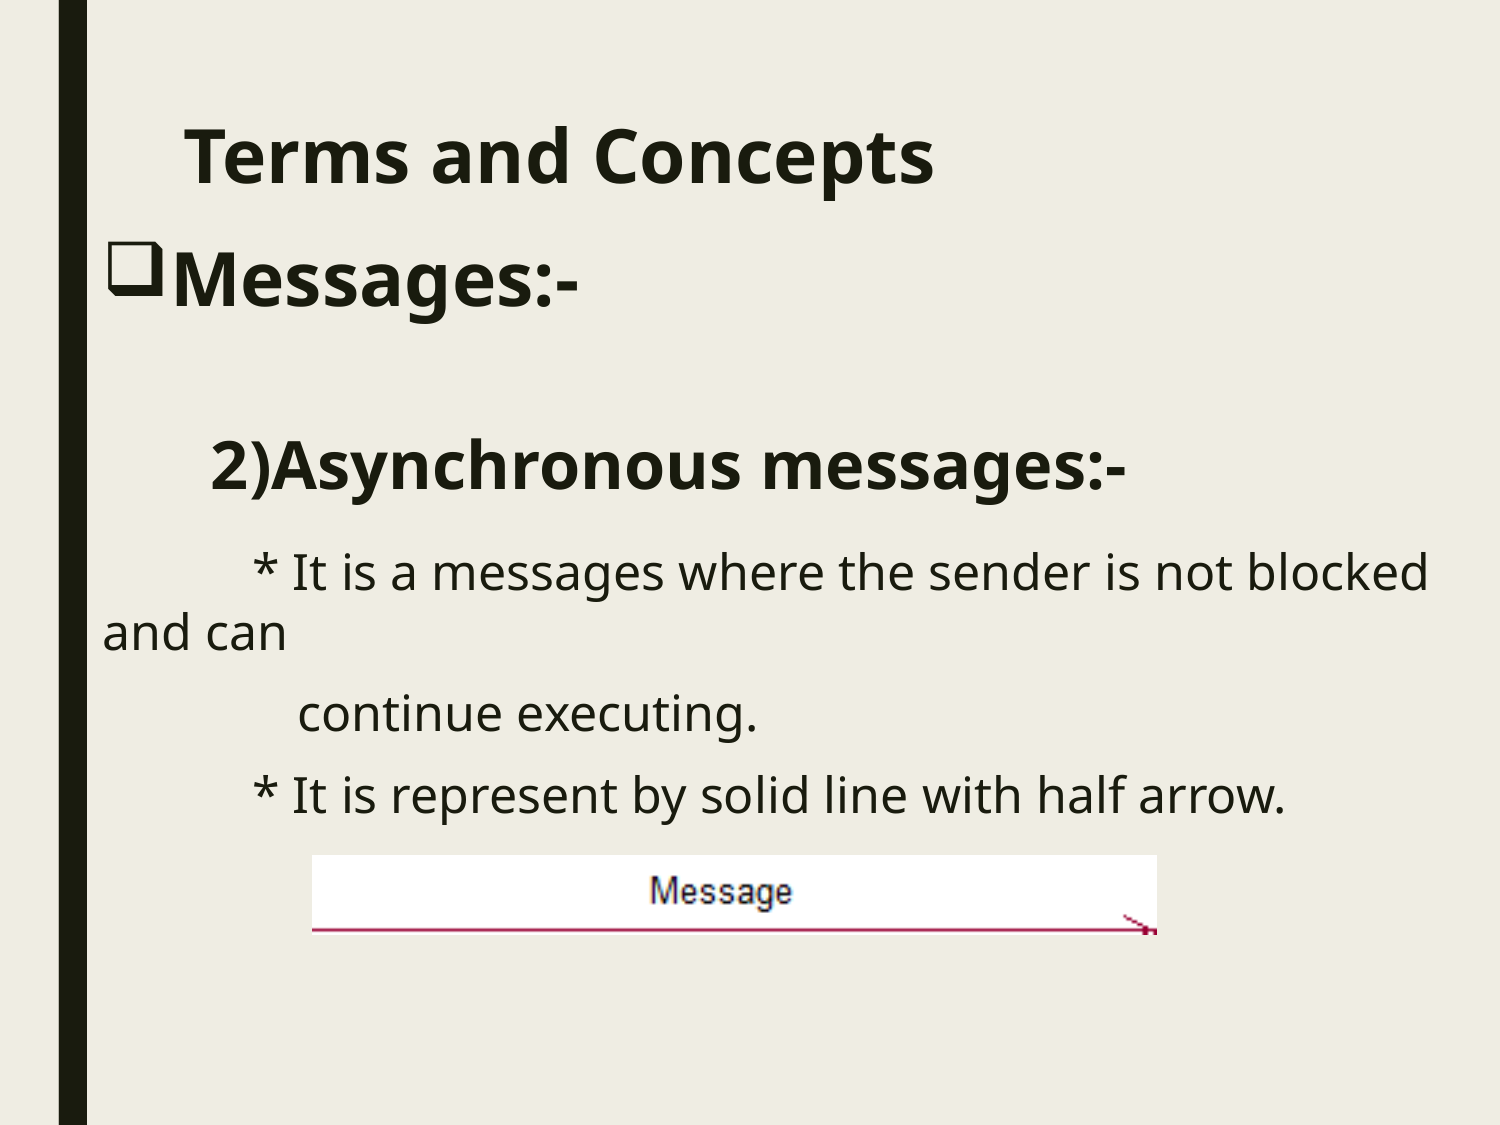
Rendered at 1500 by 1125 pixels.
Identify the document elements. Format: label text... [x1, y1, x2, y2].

list Messages:- 2)Asynchronous messages:- * It is a messages where the sender is not blocked and can continue executing. * It is represent by solid line with half arrow. [87, 231, 1500, 819]
picture [312, 855, 1157, 935]
title Terms and Concepts [168, 112, 1351, 231]
